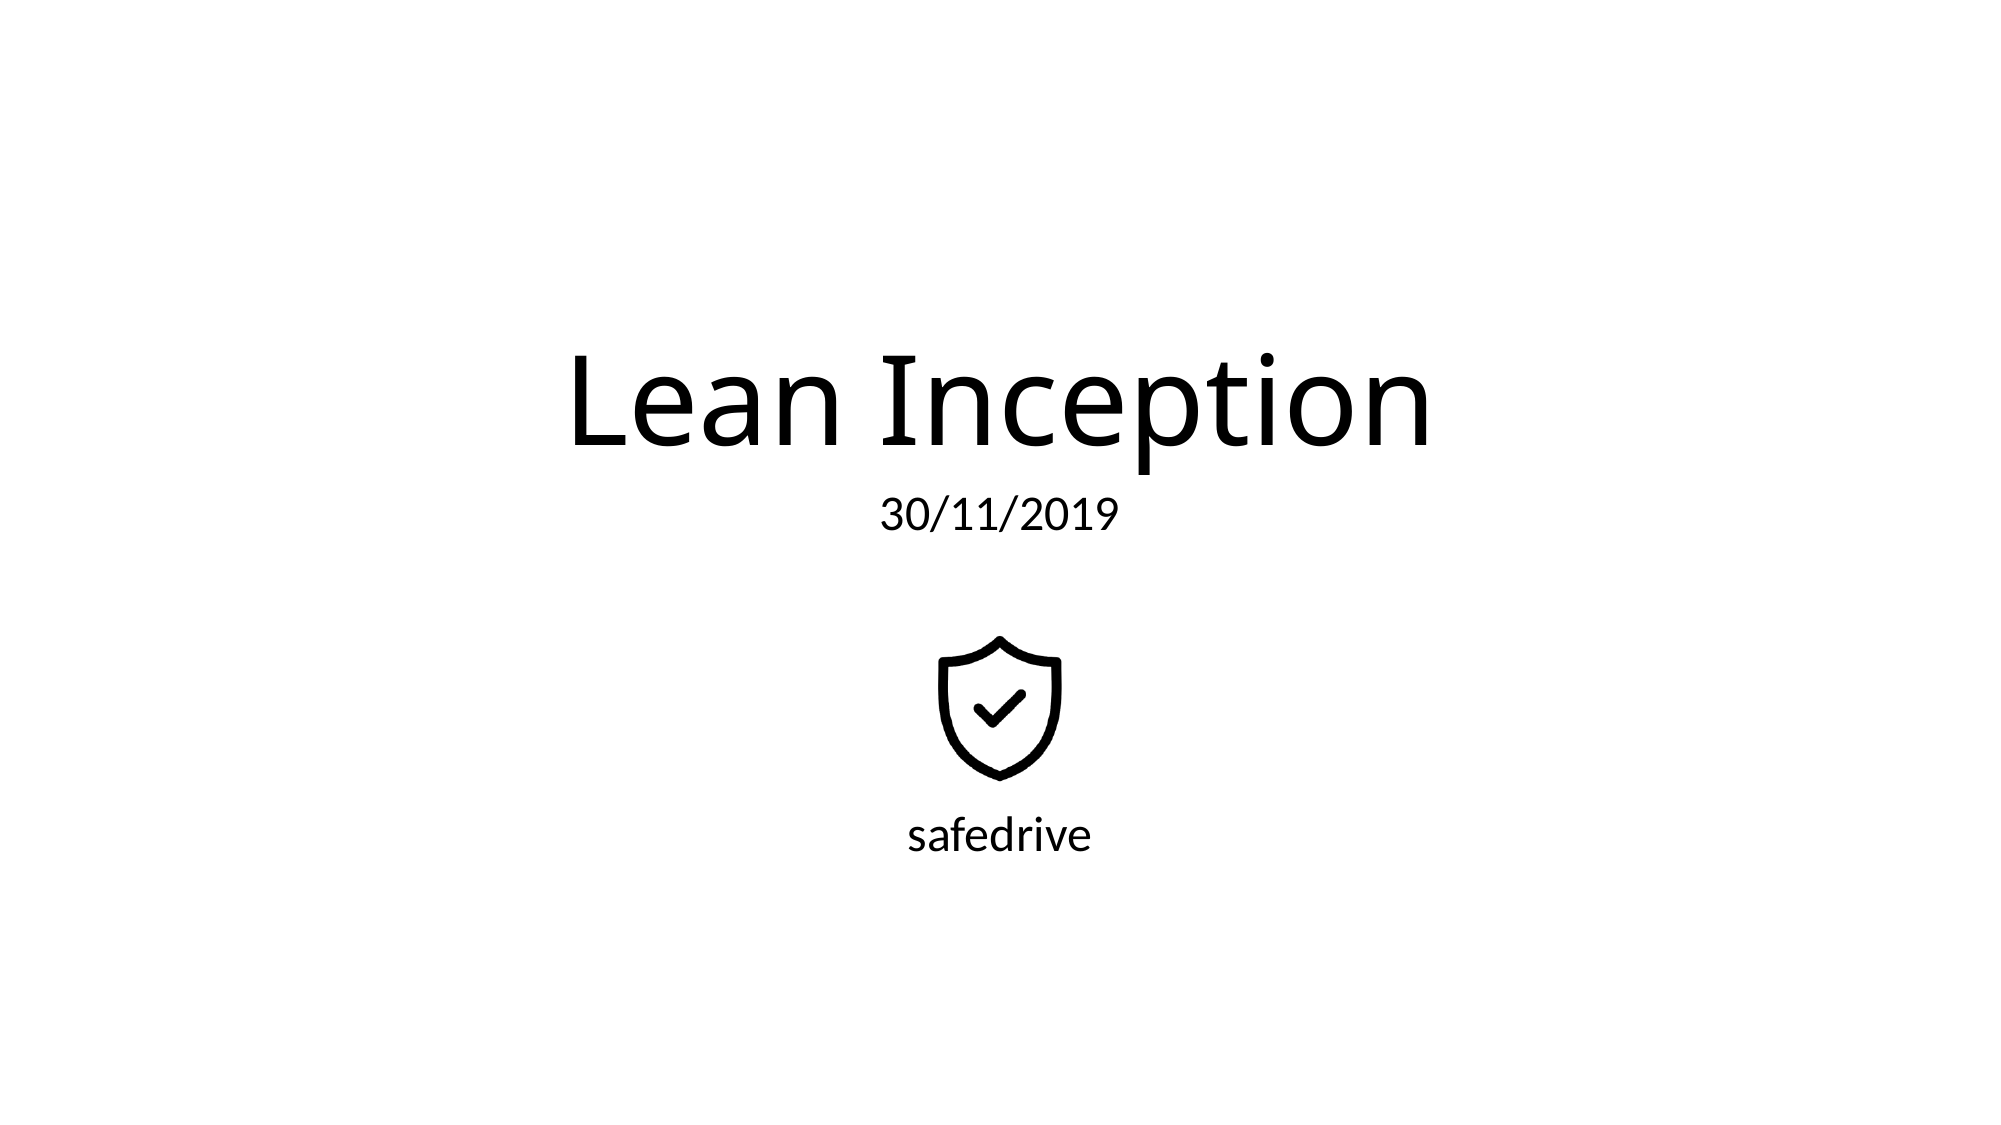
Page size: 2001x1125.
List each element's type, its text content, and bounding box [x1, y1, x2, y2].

picture [932, 634, 1068, 782]
subtitle 30/11/2019 [249, 480, 1750, 563]
title Lean Inception [249, 88, 1750, 480]
text_box safedrive [888, 800, 1112, 876]
